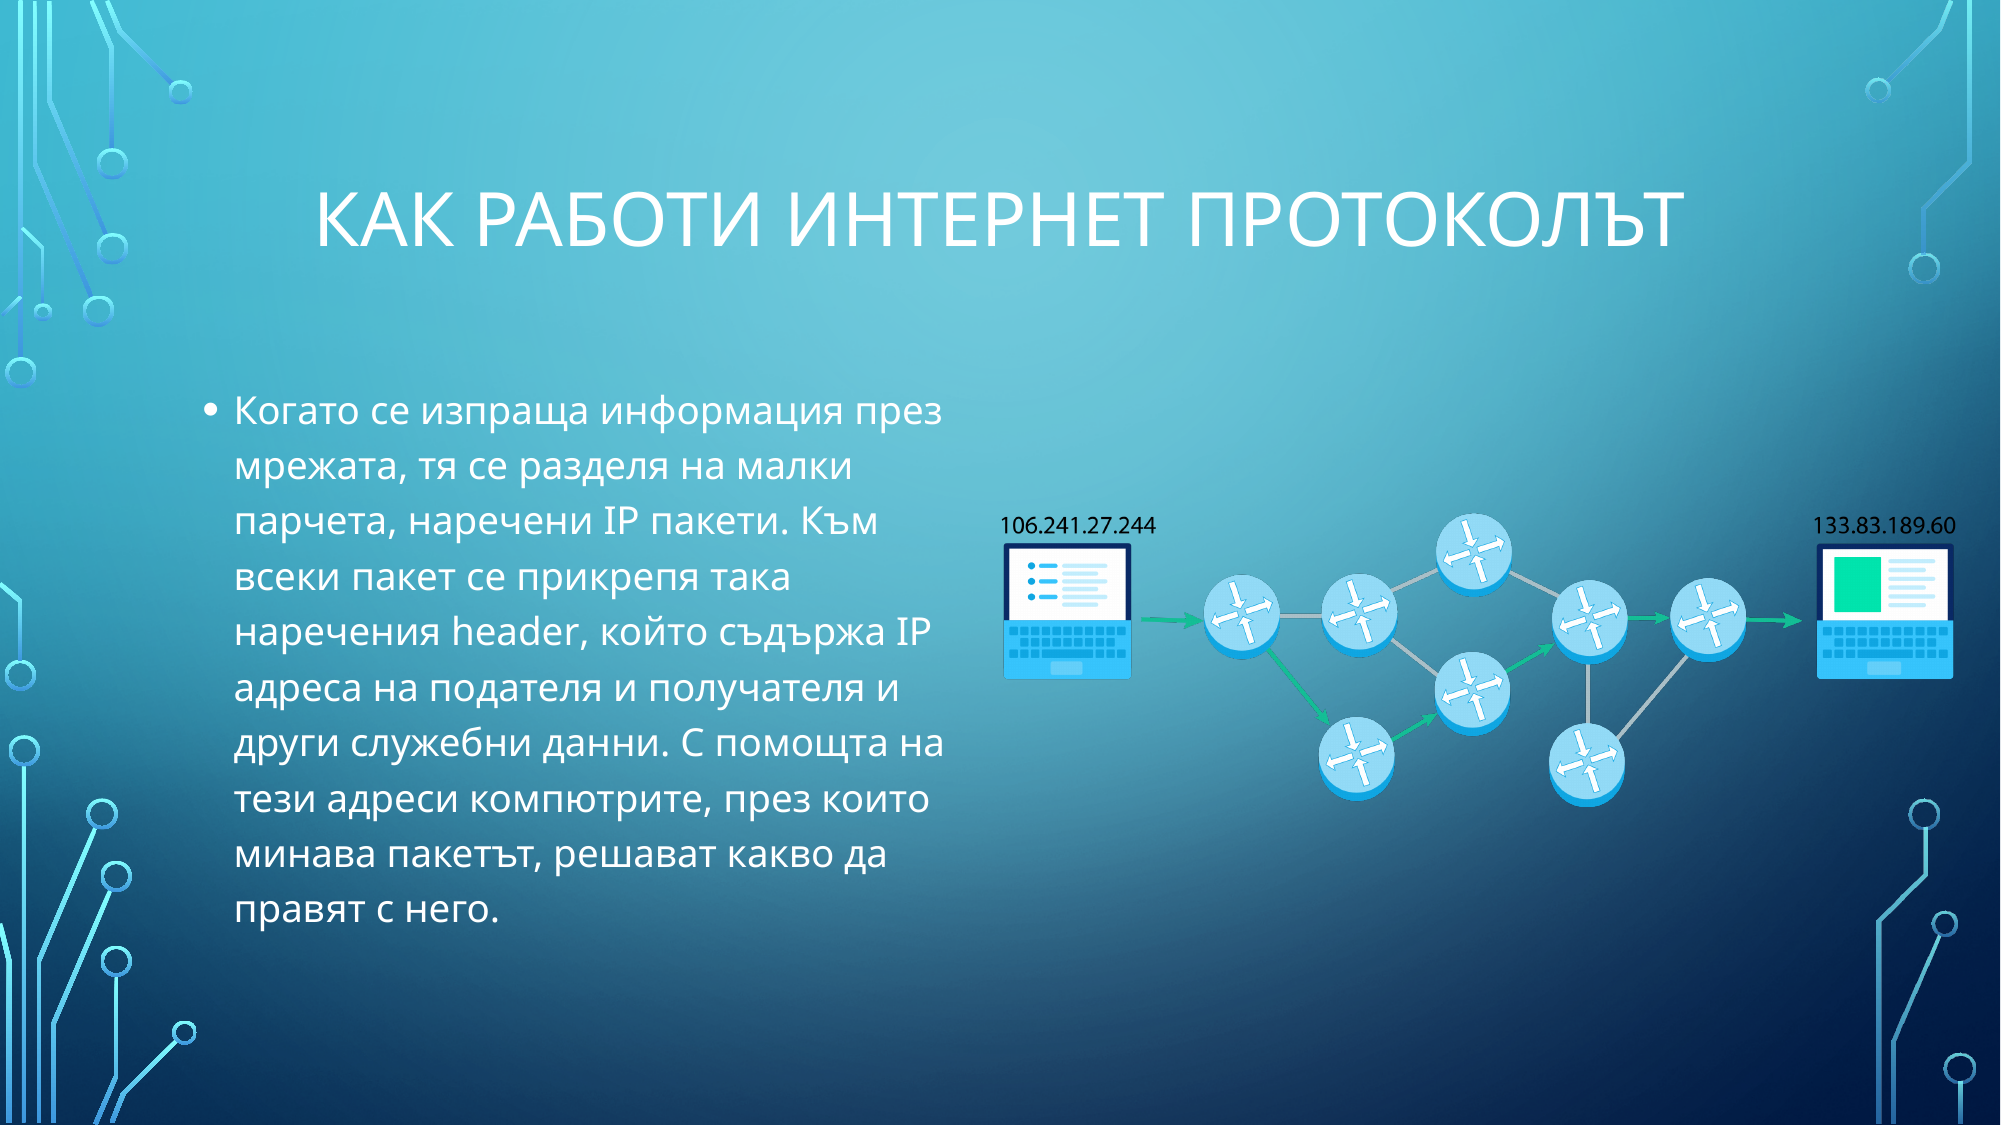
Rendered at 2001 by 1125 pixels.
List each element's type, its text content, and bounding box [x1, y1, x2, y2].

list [999, 511, 1956, 807]
list Когато се изпраща информация през мрежата, тя се разделя на малки парчета, наречени IP пакети. Към всеки пакет се прикрепя така наречения header, който съдържа IP адреса на подателя и получателя и други служебни данни. С помощта на тези адреси компютрите, през които минава пакетът, решават какво да правят с него. [187, 369, 988, 950]
title Как работи интернет протоколът [187, 101, 1813, 344]
